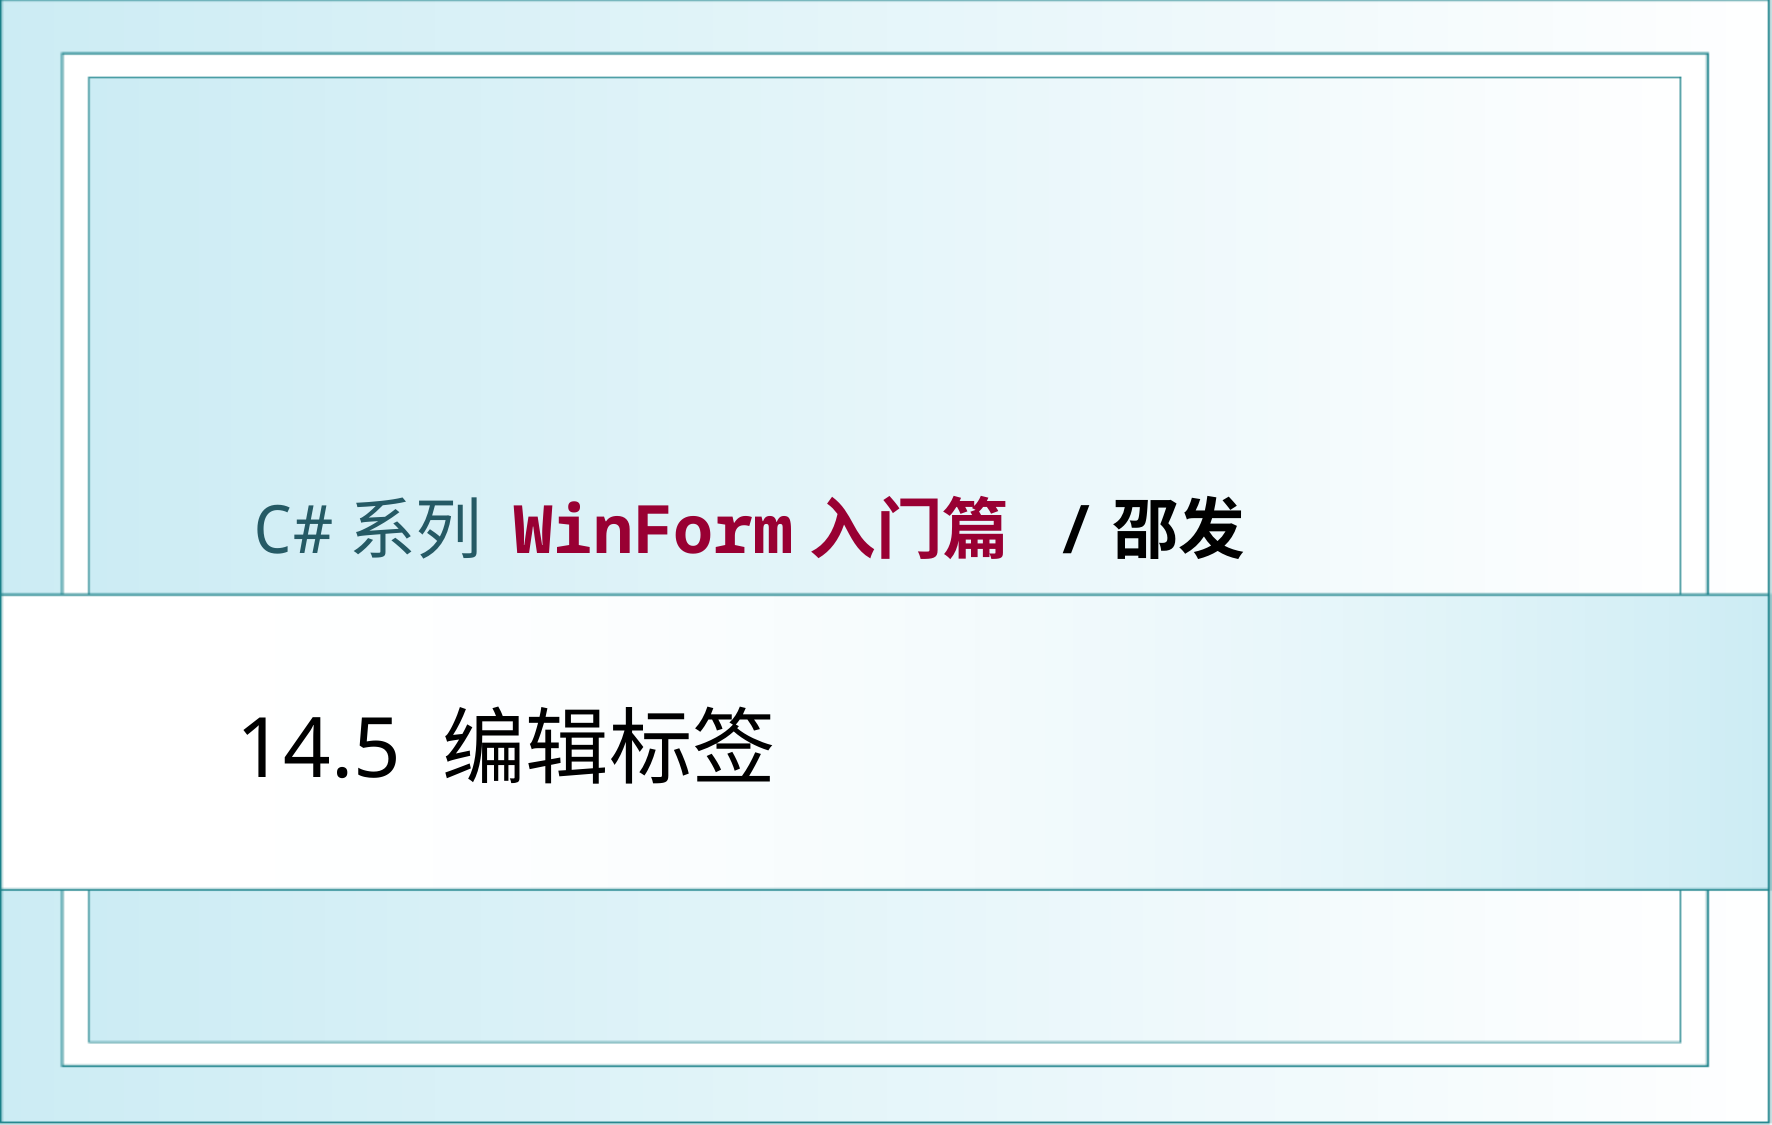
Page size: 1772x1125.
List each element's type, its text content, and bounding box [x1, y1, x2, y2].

title 14.5 编辑标签 [221, 612, 1610, 875]
picture [0, 0, 1772, 1125]
subtitle C#系列 WinForm入门篇 /邵发 [118, 385, 1501, 575]
